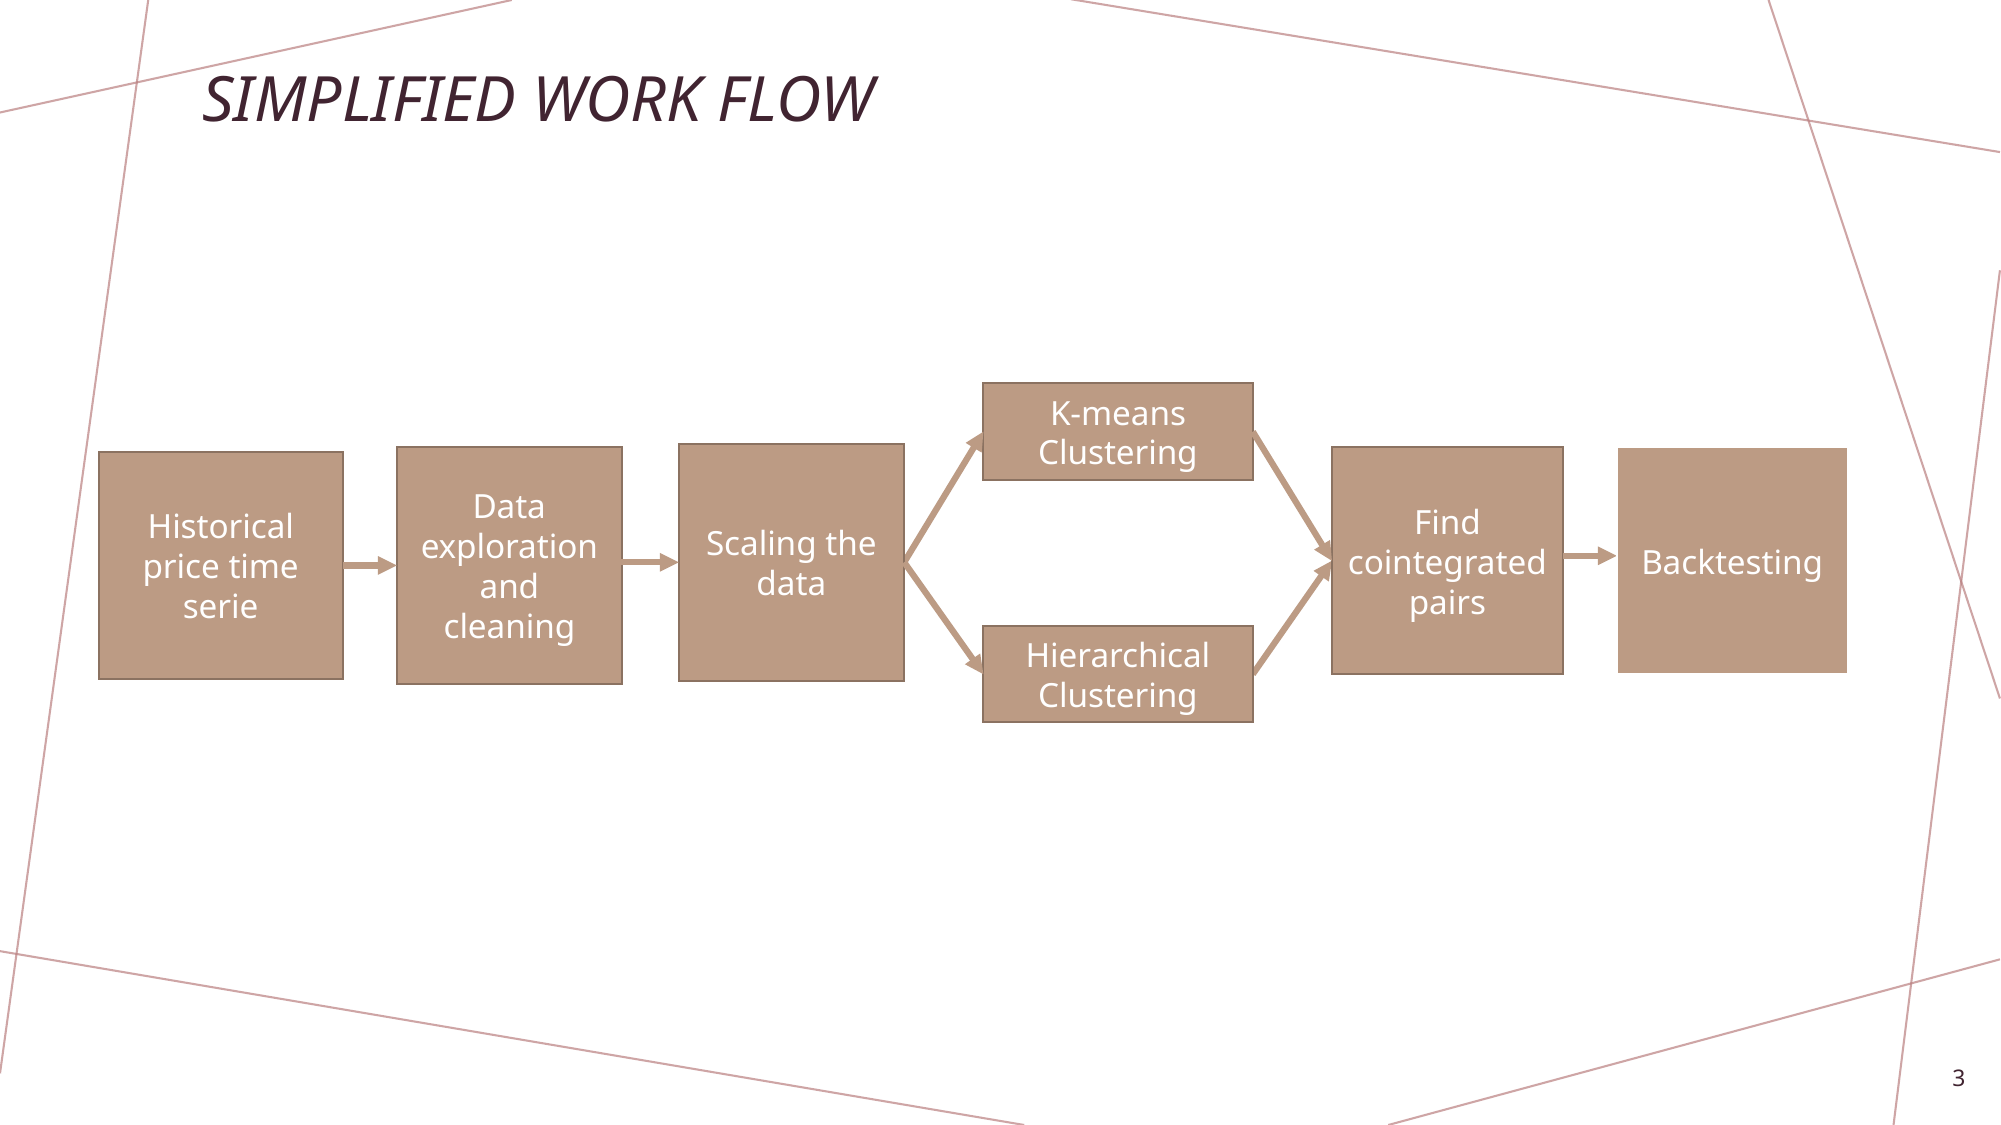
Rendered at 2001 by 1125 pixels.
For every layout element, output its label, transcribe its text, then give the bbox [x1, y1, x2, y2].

slide_number 3 [1903, 1049, 1981, 1110]
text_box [904, 431, 984, 562]
text_box Find cointegrated pairs [1332, 446, 1564, 675]
title Simplified work flow [187, 0, 1813, 215]
text_box Historical price time serie [98, 451, 344, 680]
text_box K-means Clustering [982, 382, 1254, 481]
text_box Data exploration and cleaning [396, 446, 623, 685]
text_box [904, 562, 984, 675]
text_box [1252, 431, 1332, 561]
text_box Scaling the data [678, 443, 905, 682]
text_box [1252, 561, 1332, 675]
text_box Backtesting [1616, 446, 1849, 675]
text_box Hierarchical Clustering [982, 625, 1254, 723]
